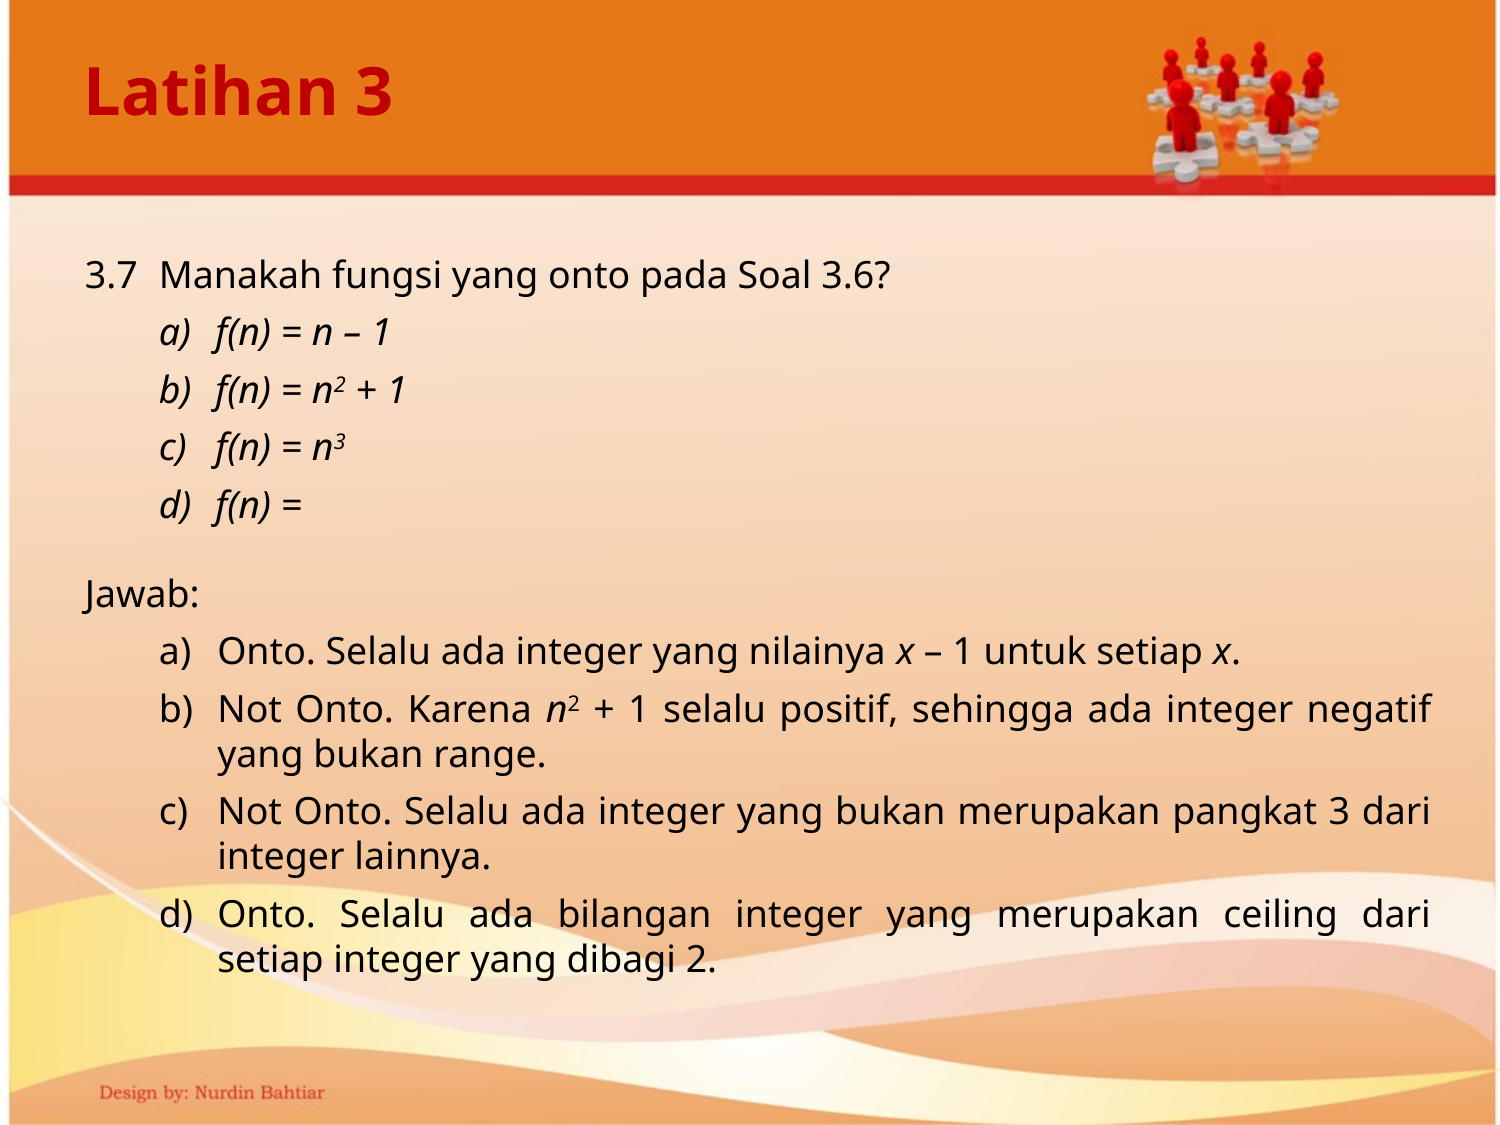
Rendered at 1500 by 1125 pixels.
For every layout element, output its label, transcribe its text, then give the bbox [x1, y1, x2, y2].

picture [0, 0, 1500, 1125]
text_box Jawab: Onto. Selalu ada integer yang nilainya x – 1 untuk setiap x. Not Onto. Karena n2 + 1 selalu positif, sehingga ada integer negatif yang bukan range. Not Onto. Selalu ada integer yang bukan merupakan pangkat 3 dari integer lainnya. Onto. Selalu ada bilangan integer yang merupakan ceiling dari setiap integer yang dibagi 2. [70, 562, 1447, 988]
title Latihan 3 [70, 23, 1406, 160]
